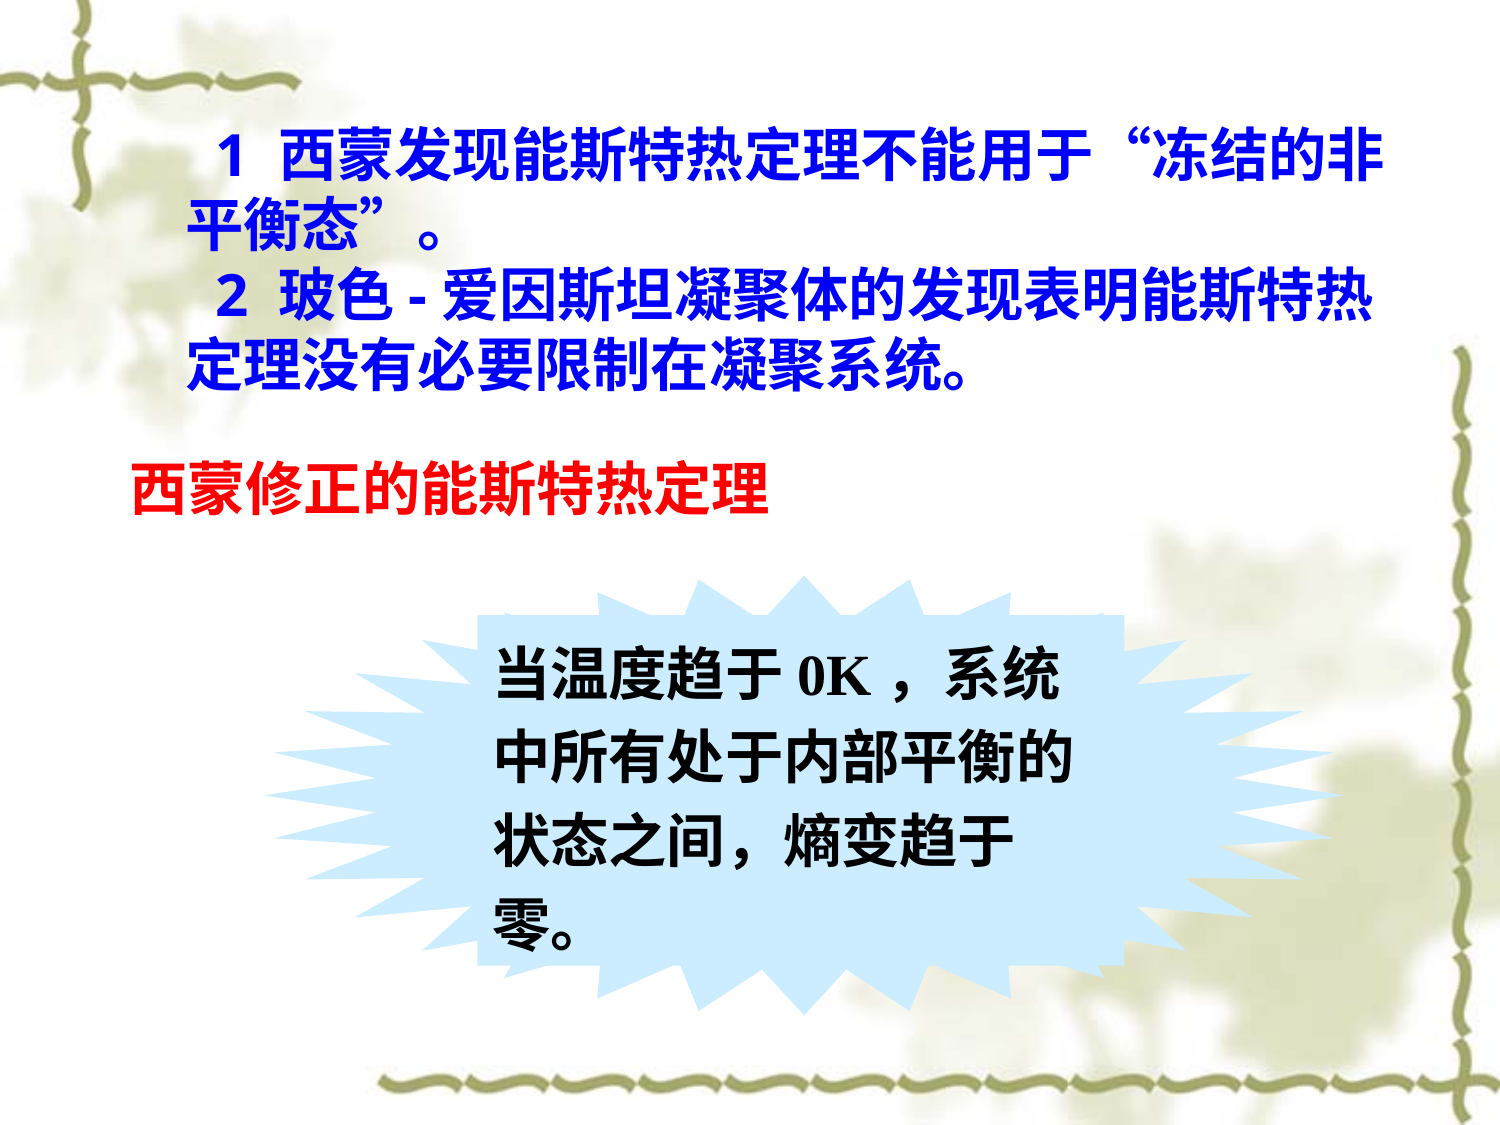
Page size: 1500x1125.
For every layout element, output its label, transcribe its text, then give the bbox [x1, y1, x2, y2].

picture [0, 0, 1500, 1125]
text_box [263, 575, 1346, 1016]
text_box 1 西蒙发现能斯特热定理不能用于“冻结的非平衡态”。 2 玻色-爱因斯坦凝聚体的发现表明能斯特热定理没有必要限制在凝聚系统。 [170, 110, 1420, 405]
text_box 西蒙修正的能斯特热定理 [114, 444, 1374, 530]
